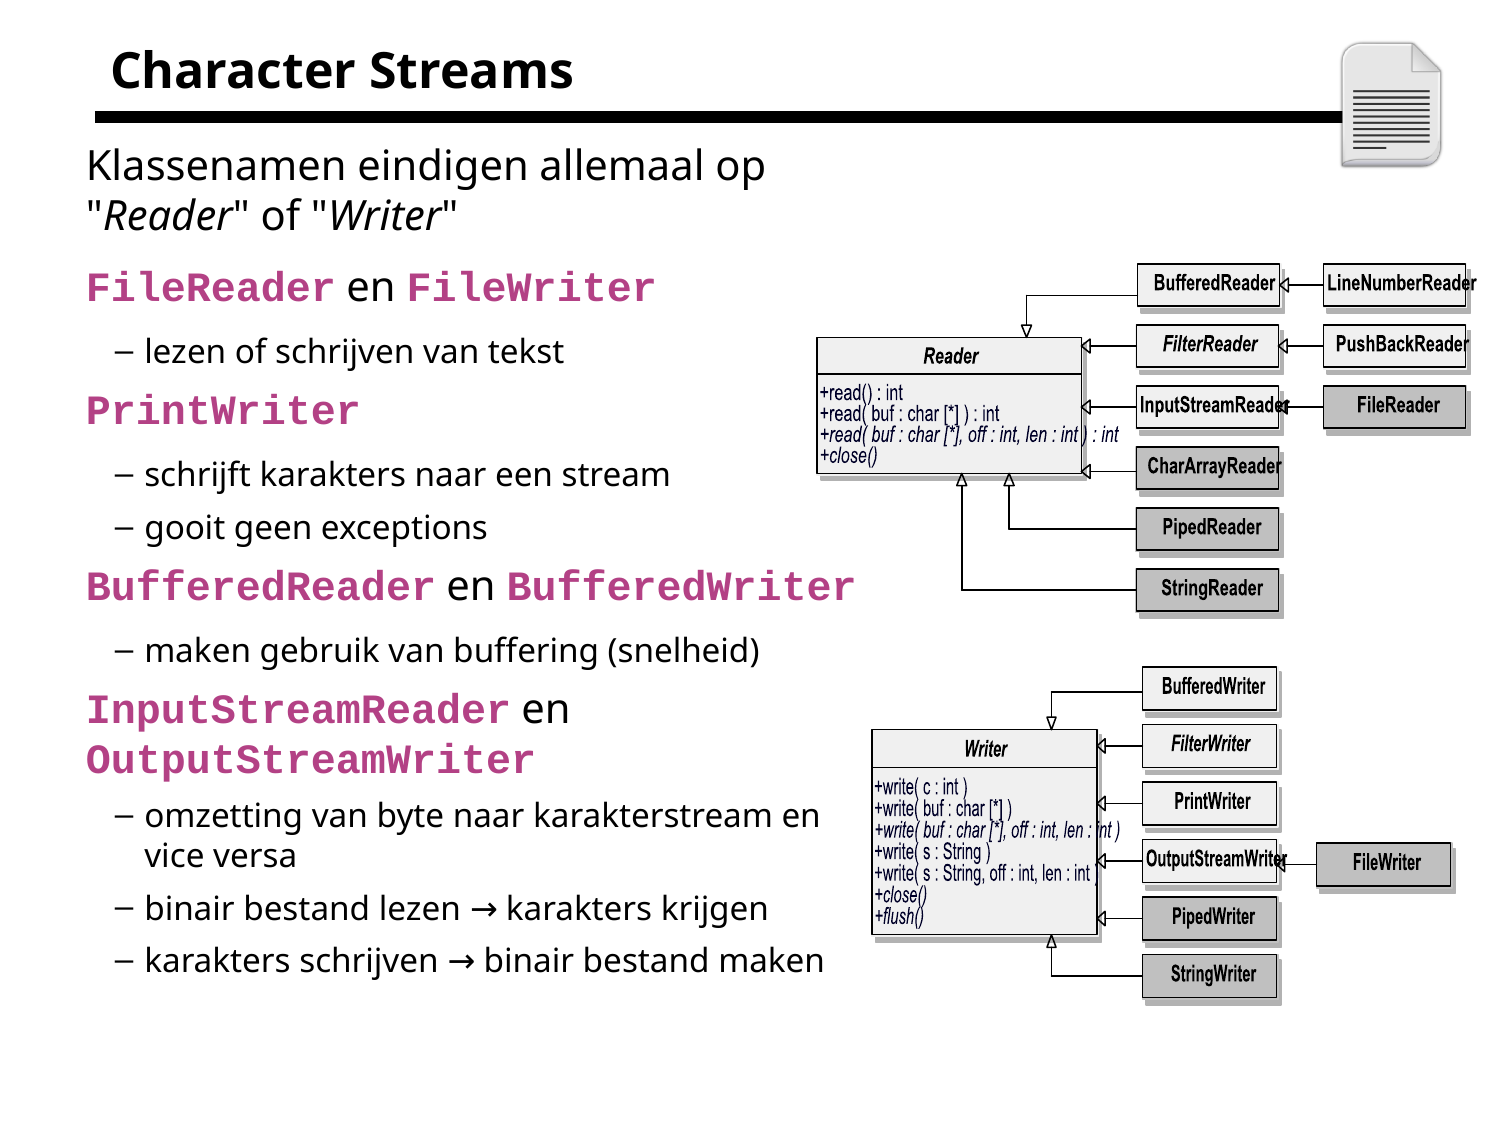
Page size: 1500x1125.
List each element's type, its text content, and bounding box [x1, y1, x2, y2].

picture [1323, 36, 1459, 173]
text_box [860, 639, 1465, 1011]
list Klassenamen eindigen allemaal op "Reader" of "Writer" FileReader en FileWriter lezen of schrijven van tekst PrintWriter schrijft karakters naar een stream gooit geen exceptions BufferedReader en BufferedWriter maken gebruik van buffering (snelheid) InputStreamReader en OutputStreamWriter omzetting van byte naar karakterstream en vice versa binair bestand lezen → karakters krijgen karakters schrijven → binair bestand maken [70, 130, 883, 1092]
title Character Streams [94, 20, 1402, 117]
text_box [804, 237, 1481, 624]
